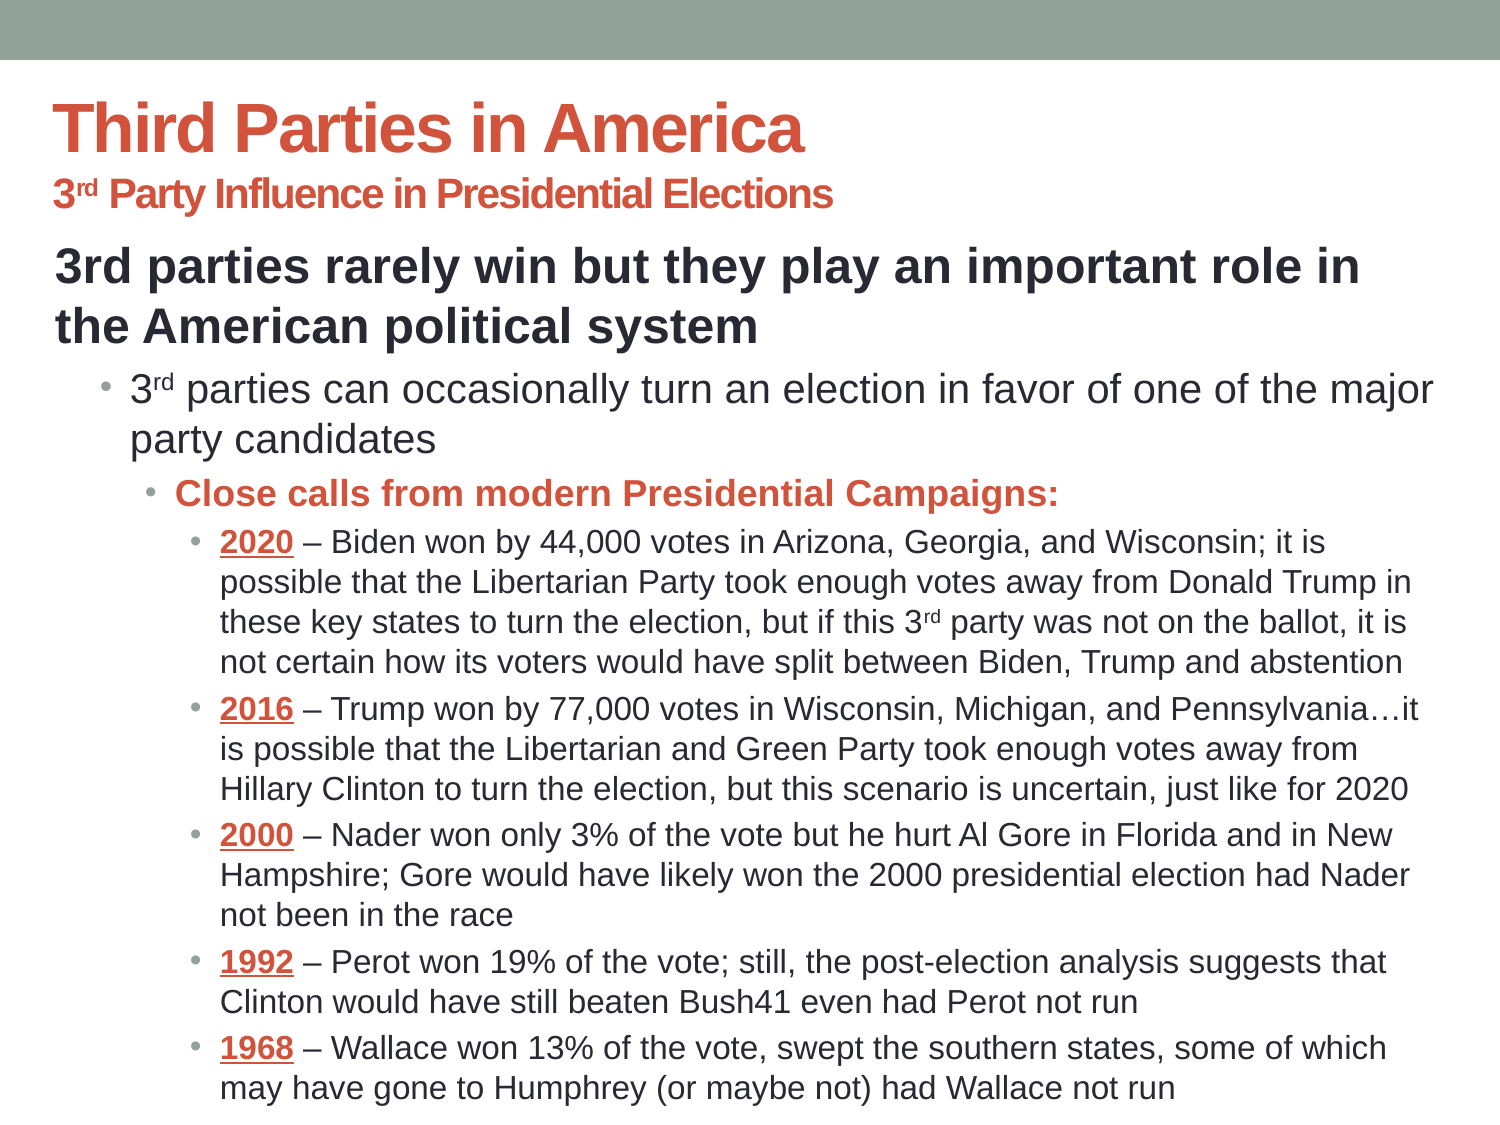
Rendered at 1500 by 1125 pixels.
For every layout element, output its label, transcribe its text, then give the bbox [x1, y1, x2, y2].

title Third Parties in America 3rd Party Influence in Presidential Elections [37, 75, 1313, 225]
list 3rd parties rarely win but they play an important role in the American political system 3rd parties can occasionally turn an election in favor of one of the major party candidates Close calls from modern Presidential Campaigns: 2020 – Biden won by 44,000 votes in Arizona, Georgia, and Wisconsin; it is possible that the Libertarian Party took enough votes away from Donald Trump in these key states to turn the election, but if this 3rd party was not on the ballot, it is not certain how its voters would have split between Biden, Trump and abstention 2016 – Trump won by 77,000 votes in Wisconsin, Michigan, and Pennsylvania…it is possible that the Libertarian and Green Party took enough votes away from Hillary Clinton to turn the election, but this scenario is uncertain, just like for 2020 2000 – Nader won only 3% of the vote but he hurt Al Gore in Florida and in New Hampshire; Gore would have likely won the 2000 presidential election had Nader not been in the race 1992 – Perot won 19% of the vote; still, the post-election analysis suggests that Clinton would have still beaten Bush41 even had Perot not run 1968 – Wallace won 13% of the vote, swept the southern states, some of which may have gone to Humphrey (or maybe not) had Wallace not run [39, 225, 1463, 1113]
